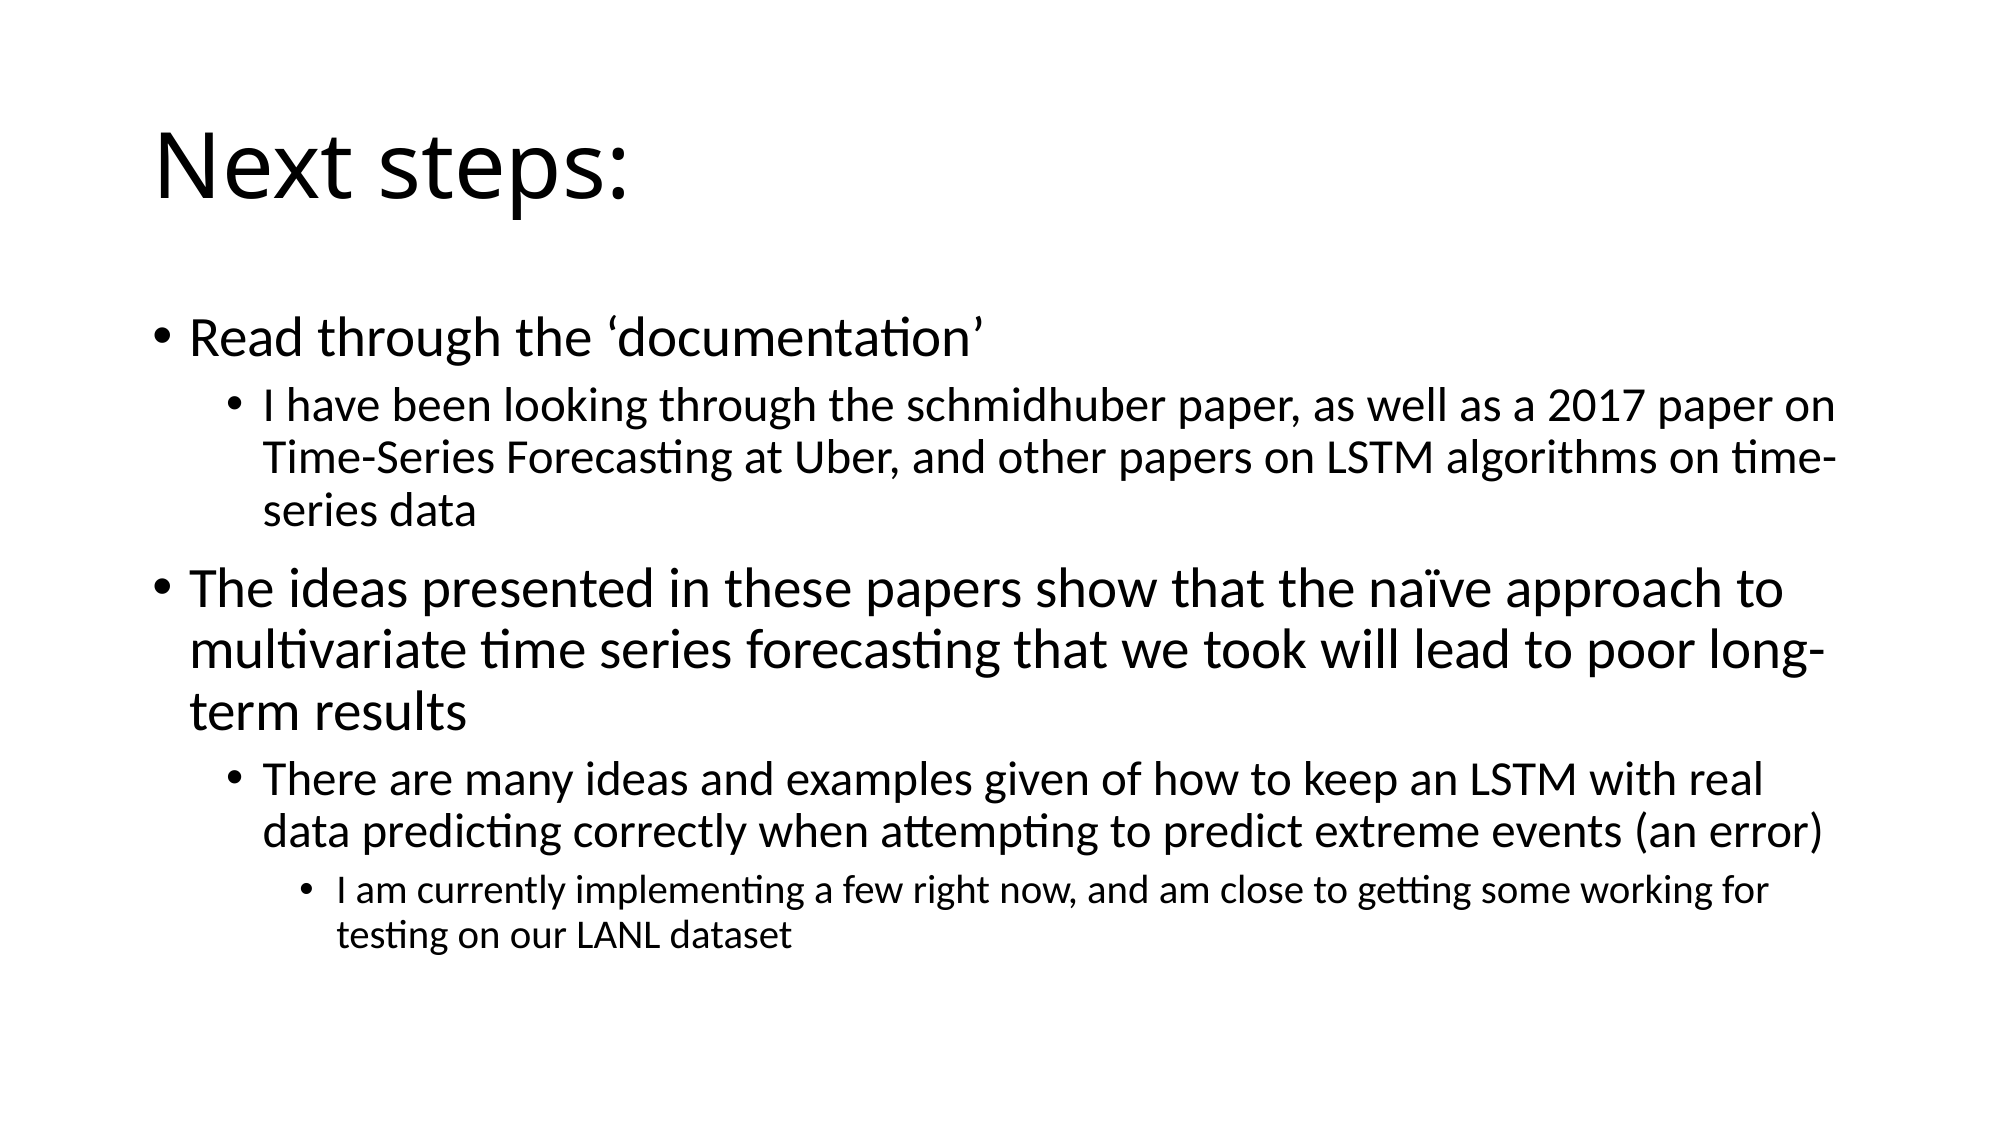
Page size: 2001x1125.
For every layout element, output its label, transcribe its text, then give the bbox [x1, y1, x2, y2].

list Read through the ‘documentation’ I have been looking through the schmidhuber paper, as well as a 2017 paper on Time-Series Forecasting at Uber, and other papers on LSTM algorithms on time-series data The ideas presented in these papers show that the naïve approach to multivariate time series forecasting that we took will lead to poor long-term results There are many ideas and examples given of how to keep an LSTM with real data predicting correctly when attempting to predict extreme events (an error) I am currently implementing a few right now, and am close to getting some working for testing on our LANL dataset [137, 299, 1863, 1014]
title Next steps: [137, 59, 1863, 278]
